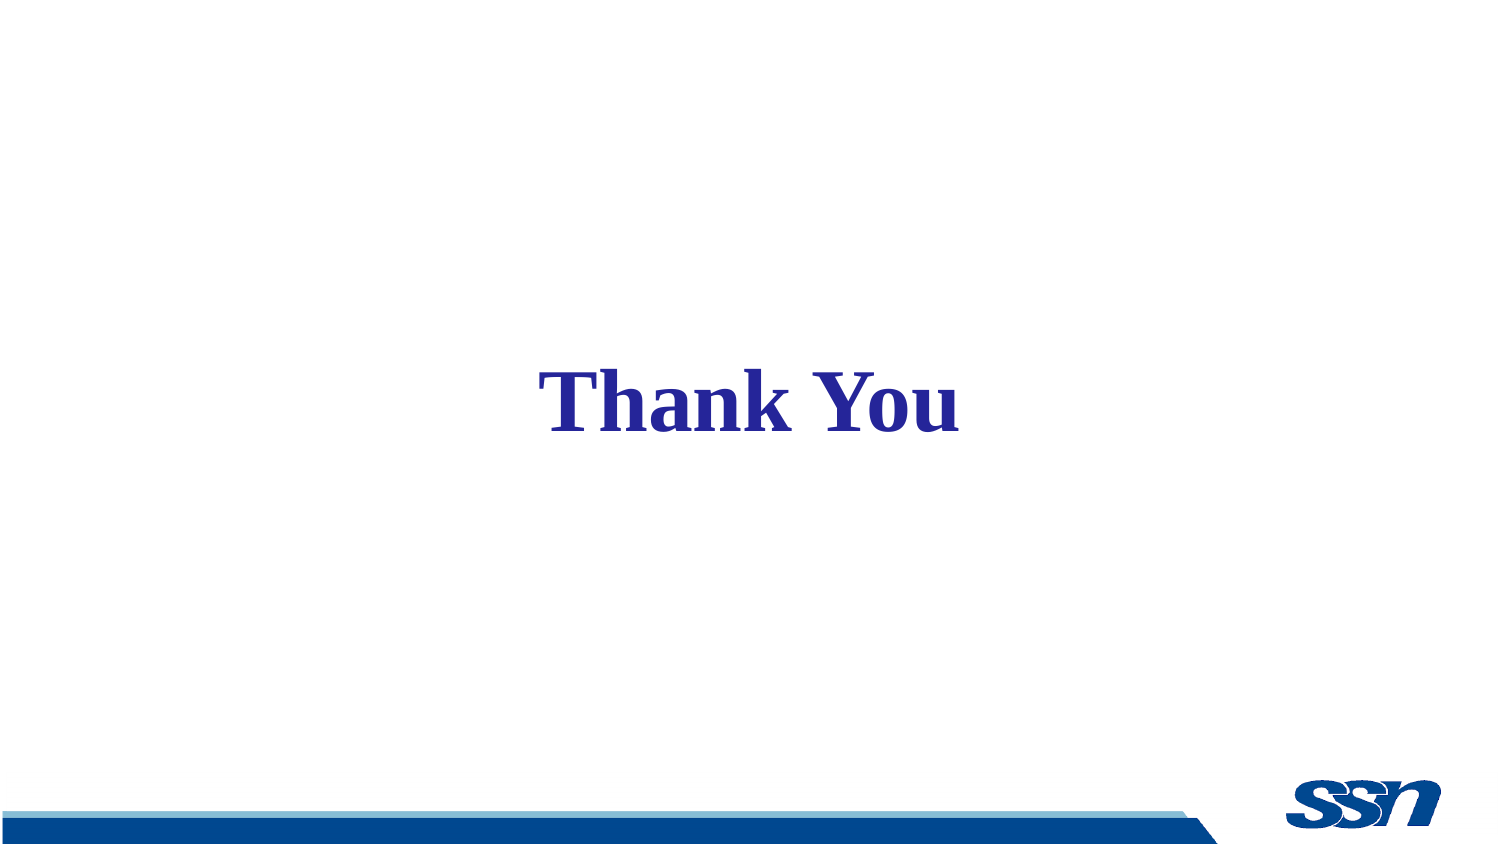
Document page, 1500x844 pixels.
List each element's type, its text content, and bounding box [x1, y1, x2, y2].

picture [2, 772, 1498, 844]
title Thank You [187, 302, 1313, 459]
